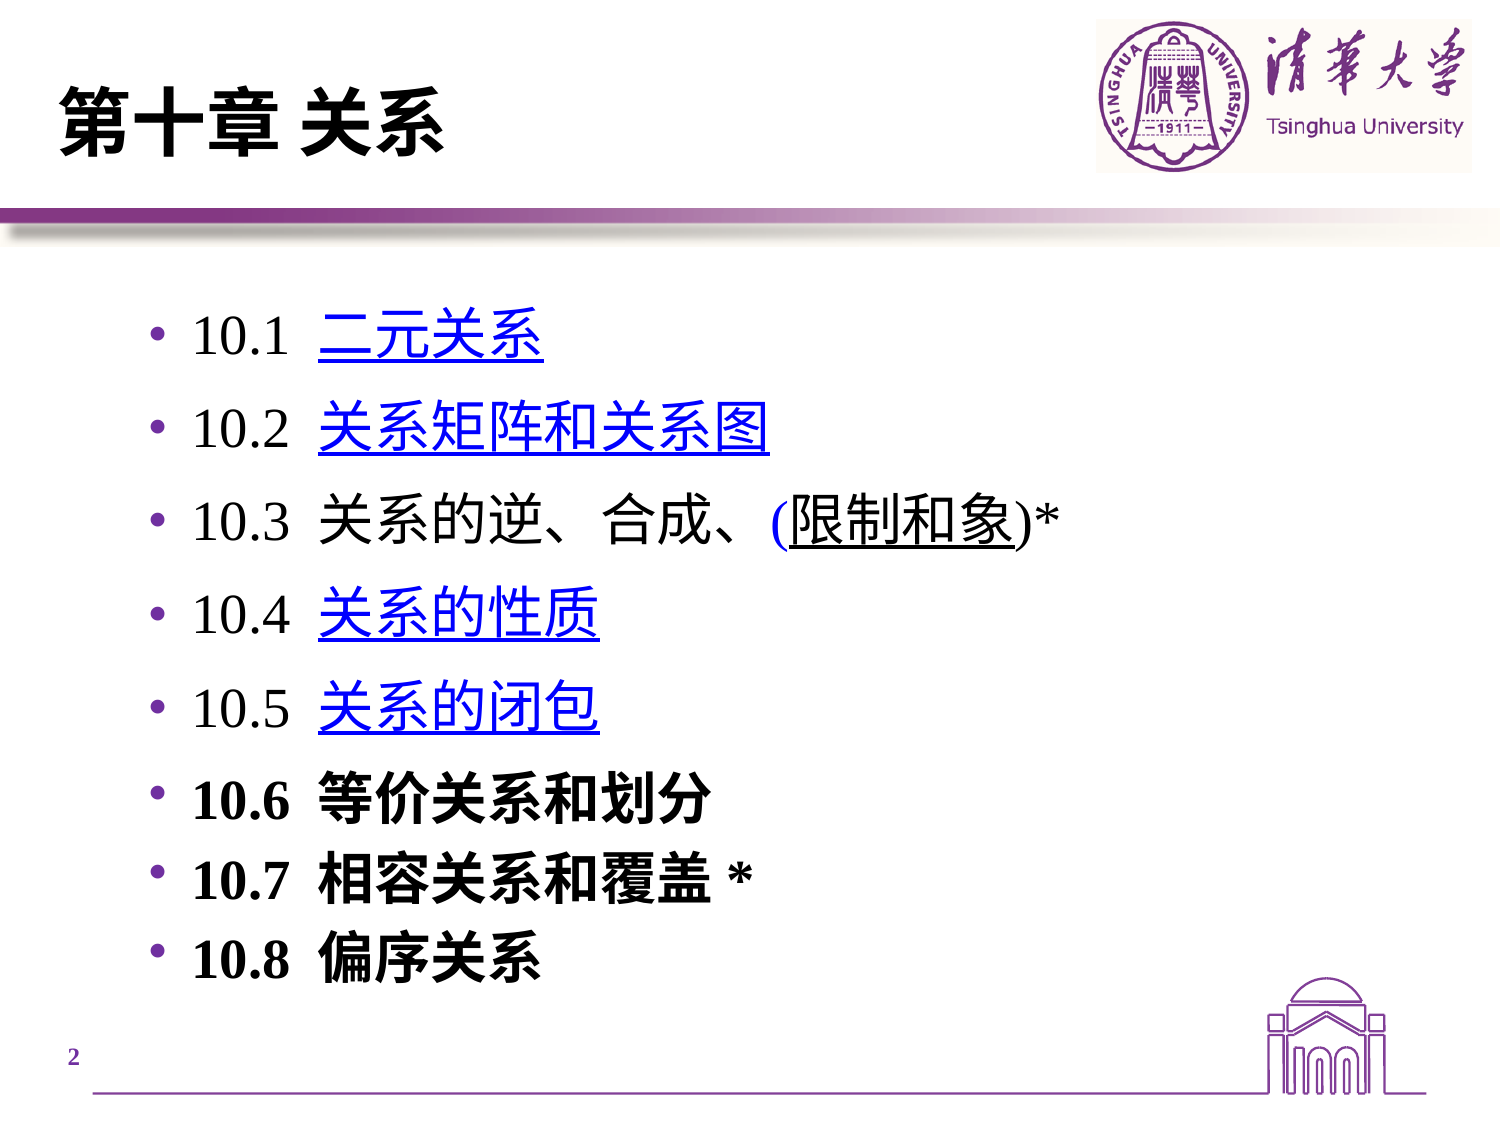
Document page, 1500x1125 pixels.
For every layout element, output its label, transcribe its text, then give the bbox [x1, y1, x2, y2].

picture [0, 208, 1500, 247]
title 第十章 关系 [41, 45, 1097, 197]
list 10.1 二元关系 10.2 关系矩阵和关系图 10.3 关系的逆、合成、(限制和象)* 10.4 关系的性质 10.5 关系的闭包 10.6 等价关系和划分 10.7 相容关系和覆盖* 10.8 偏序关系 [135, 290, 1386, 1004]
picture [1096, 19, 1472, 173]
